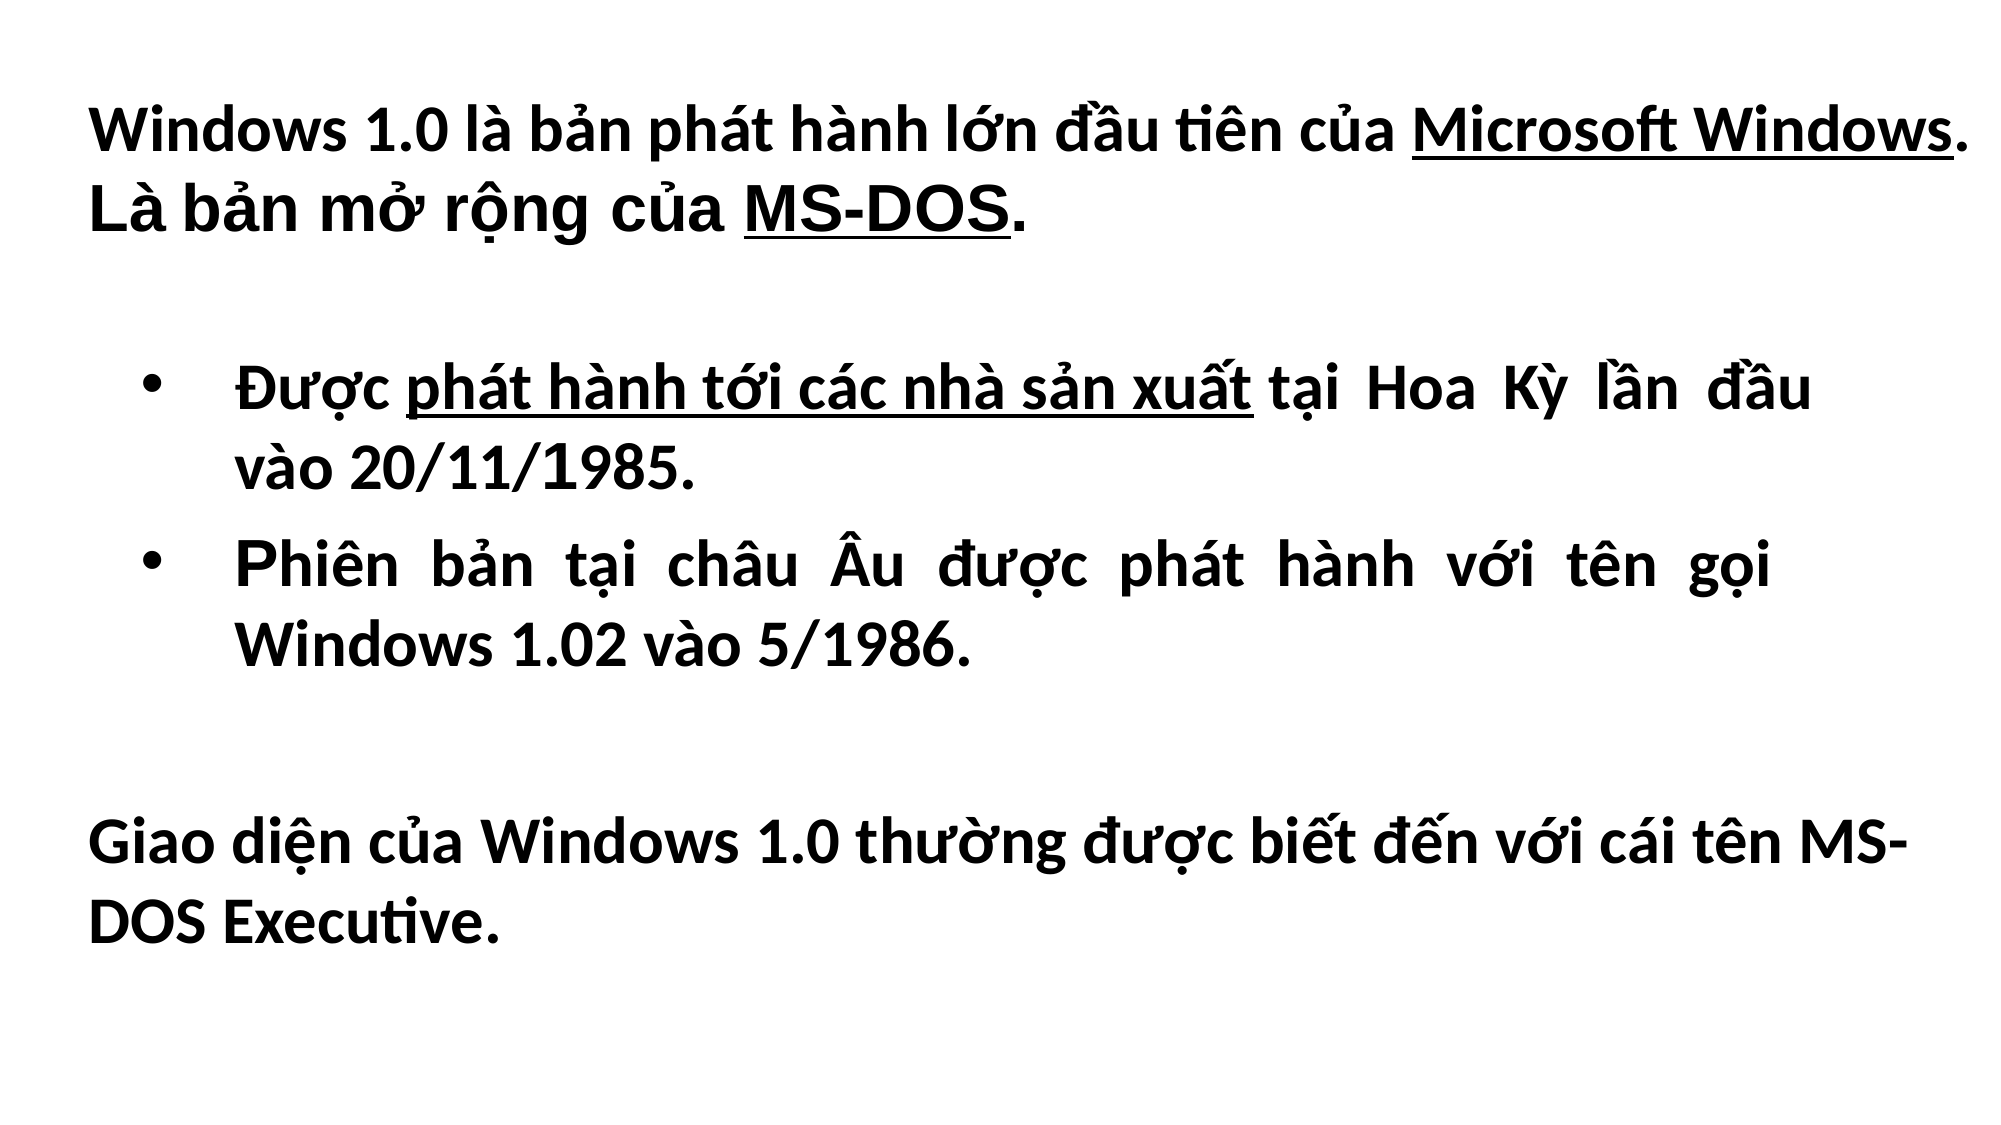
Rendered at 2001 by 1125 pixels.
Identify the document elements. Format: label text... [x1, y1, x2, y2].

text_box Phiên bản tại châu Âu được phát hành với tên gọi Windows 1.02 vào 5/1986. [125, 511, 1789, 687]
text_box Giao diện của Windows 1.0 thường được biết đến với cái tên MS-DOS Executive. [73, 789, 1926, 965]
text_box Windows 1.0 là bản phát hành lớn đầu tiên của Microsoft Windows. Là bản mở rộng của MS-DOS. [73, 77, 2000, 333]
text_box Được phát hành tới các nhà sản xuất tại Hoa Kỳ lần đầu vào 20/11/1985. [125, 335, 1829, 510]
